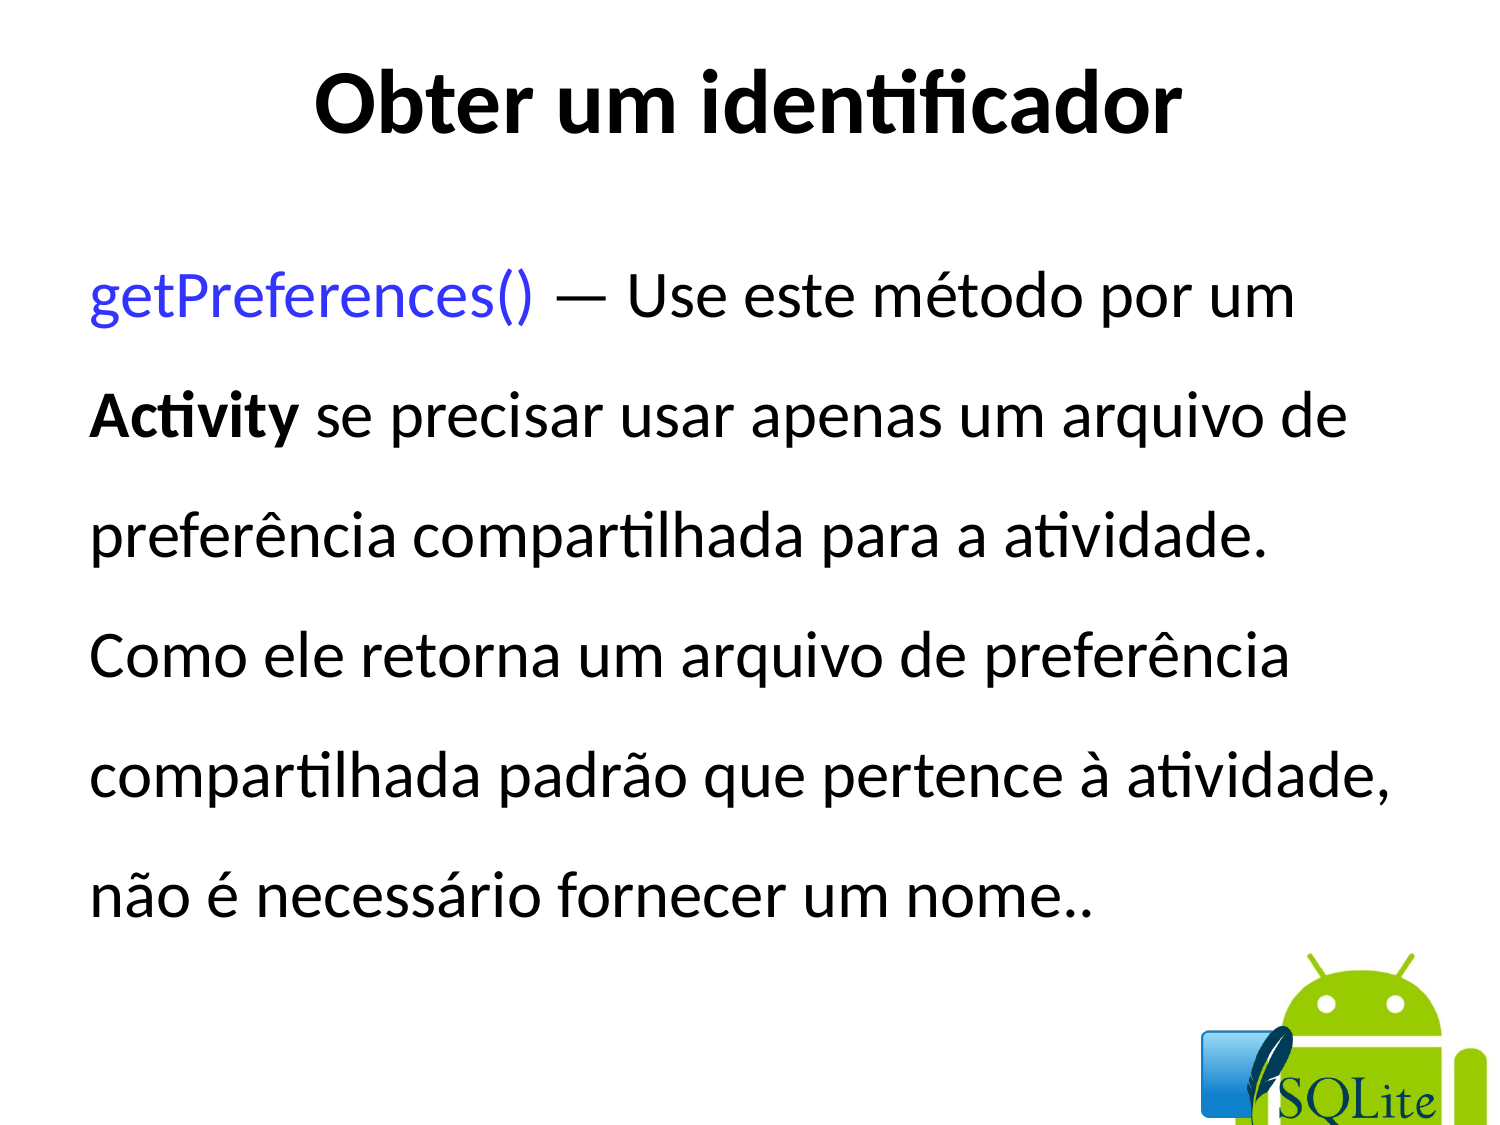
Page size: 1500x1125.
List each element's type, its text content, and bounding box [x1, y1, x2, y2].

text_box Obter um identificador [75, 3, 1425, 191]
picture [1194, 953, 1500, 1125]
text_box getPreferences() — Use este método por um Activity se precisar usar apenas um arquivo de preferência compartilhada para a atividade. Como ele retorna um arquivo de preferência compartilhada padrão que pertence à atividade, não é necessário fornecer um nome.. [75, 203, 1425, 946]
